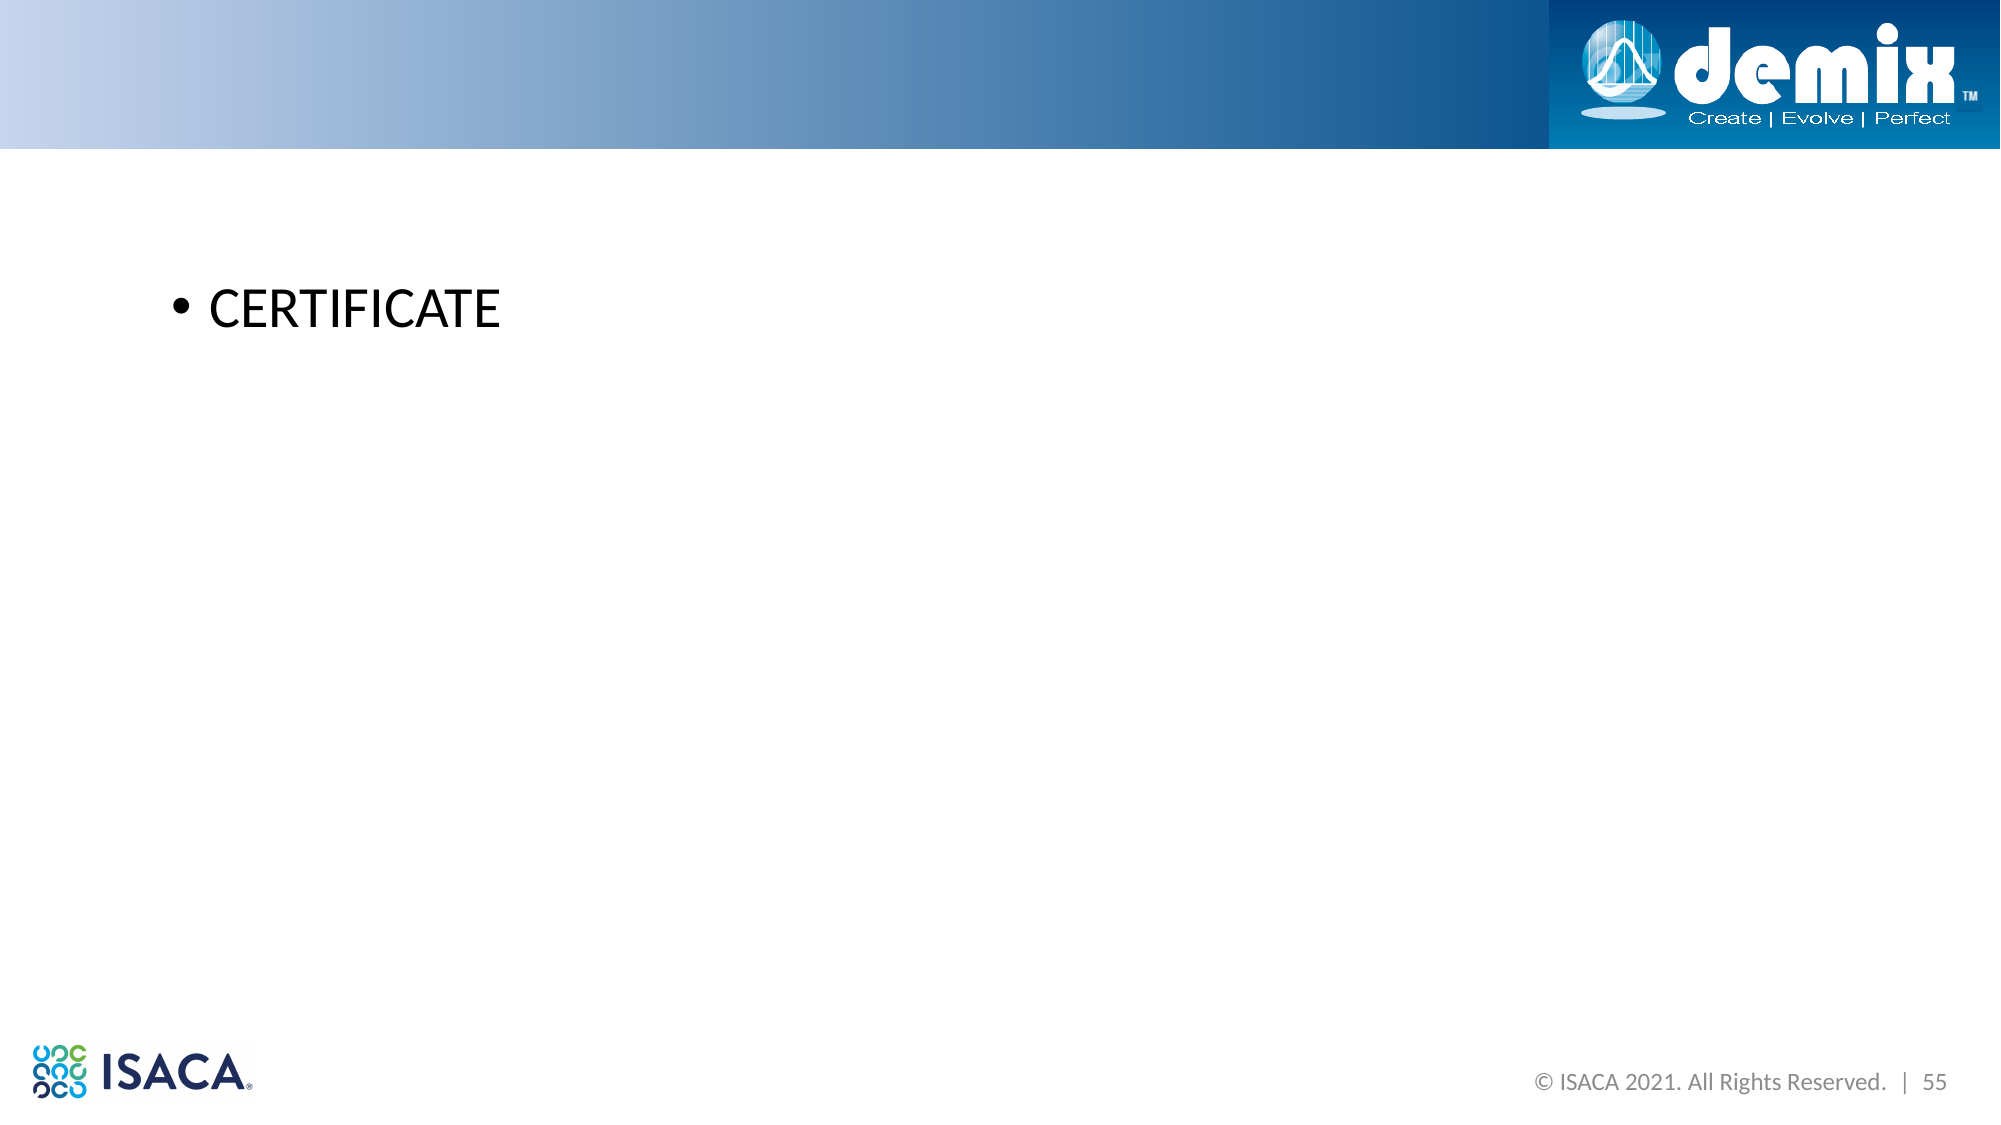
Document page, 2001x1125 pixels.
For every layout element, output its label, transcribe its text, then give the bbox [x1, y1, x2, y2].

picture [29, 1043, 255, 1103]
list CERTIFICATE [156, 270, 1863, 1014]
picture [1582, 106, 1665, 119]
picture [1549, 0, 2000, 111]
